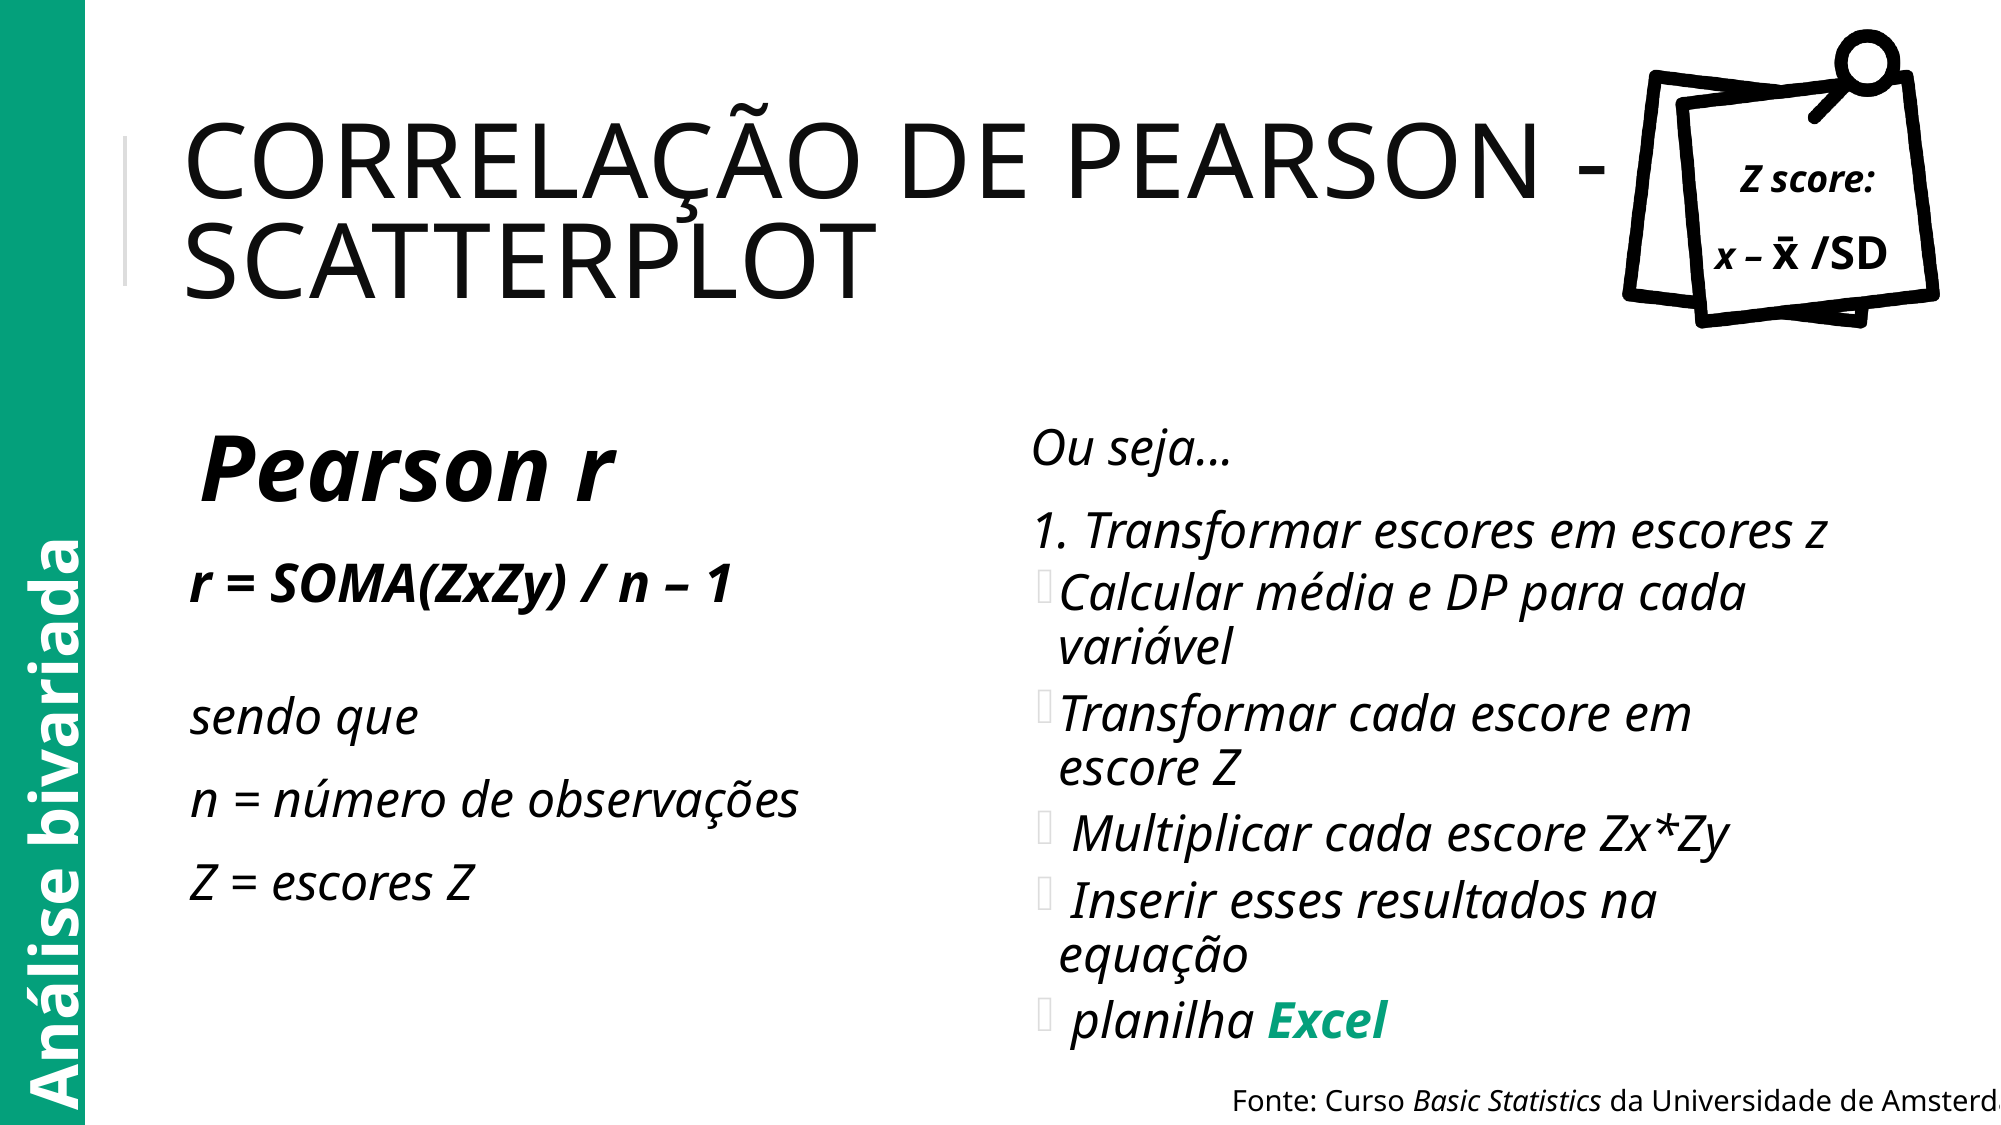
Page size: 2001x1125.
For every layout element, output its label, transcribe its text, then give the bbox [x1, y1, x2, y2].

text_box Análise bivariada [4, 322, 99, 1125]
text_box Pearson r [167, 414, 785, 538]
list r = SOMA(ZxZy) / n – 1 [168, 548, 785, 672]
text_box sendo que n = número de observações Z = escores Z [168, 683, 825, 1002]
text_box [0, 0, 85, 1125]
text_box Ou seja... 1. Transformar escores em escores z Calcular média e DP para cada variável Transformar cada escore em escore Z Multiplicar cada escore Zx*Zy Inserir esses resultados na equação planilha Excel [1007, 414, 1846, 1075]
text_box Fonte: Curso Basic Statistics da Universidade de Amsterdam [1217, 1074, 2000, 1125]
title Correlação de Pearson - scatterplot [168, 96, 1616, 342]
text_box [1621, 14, 1940, 343]
